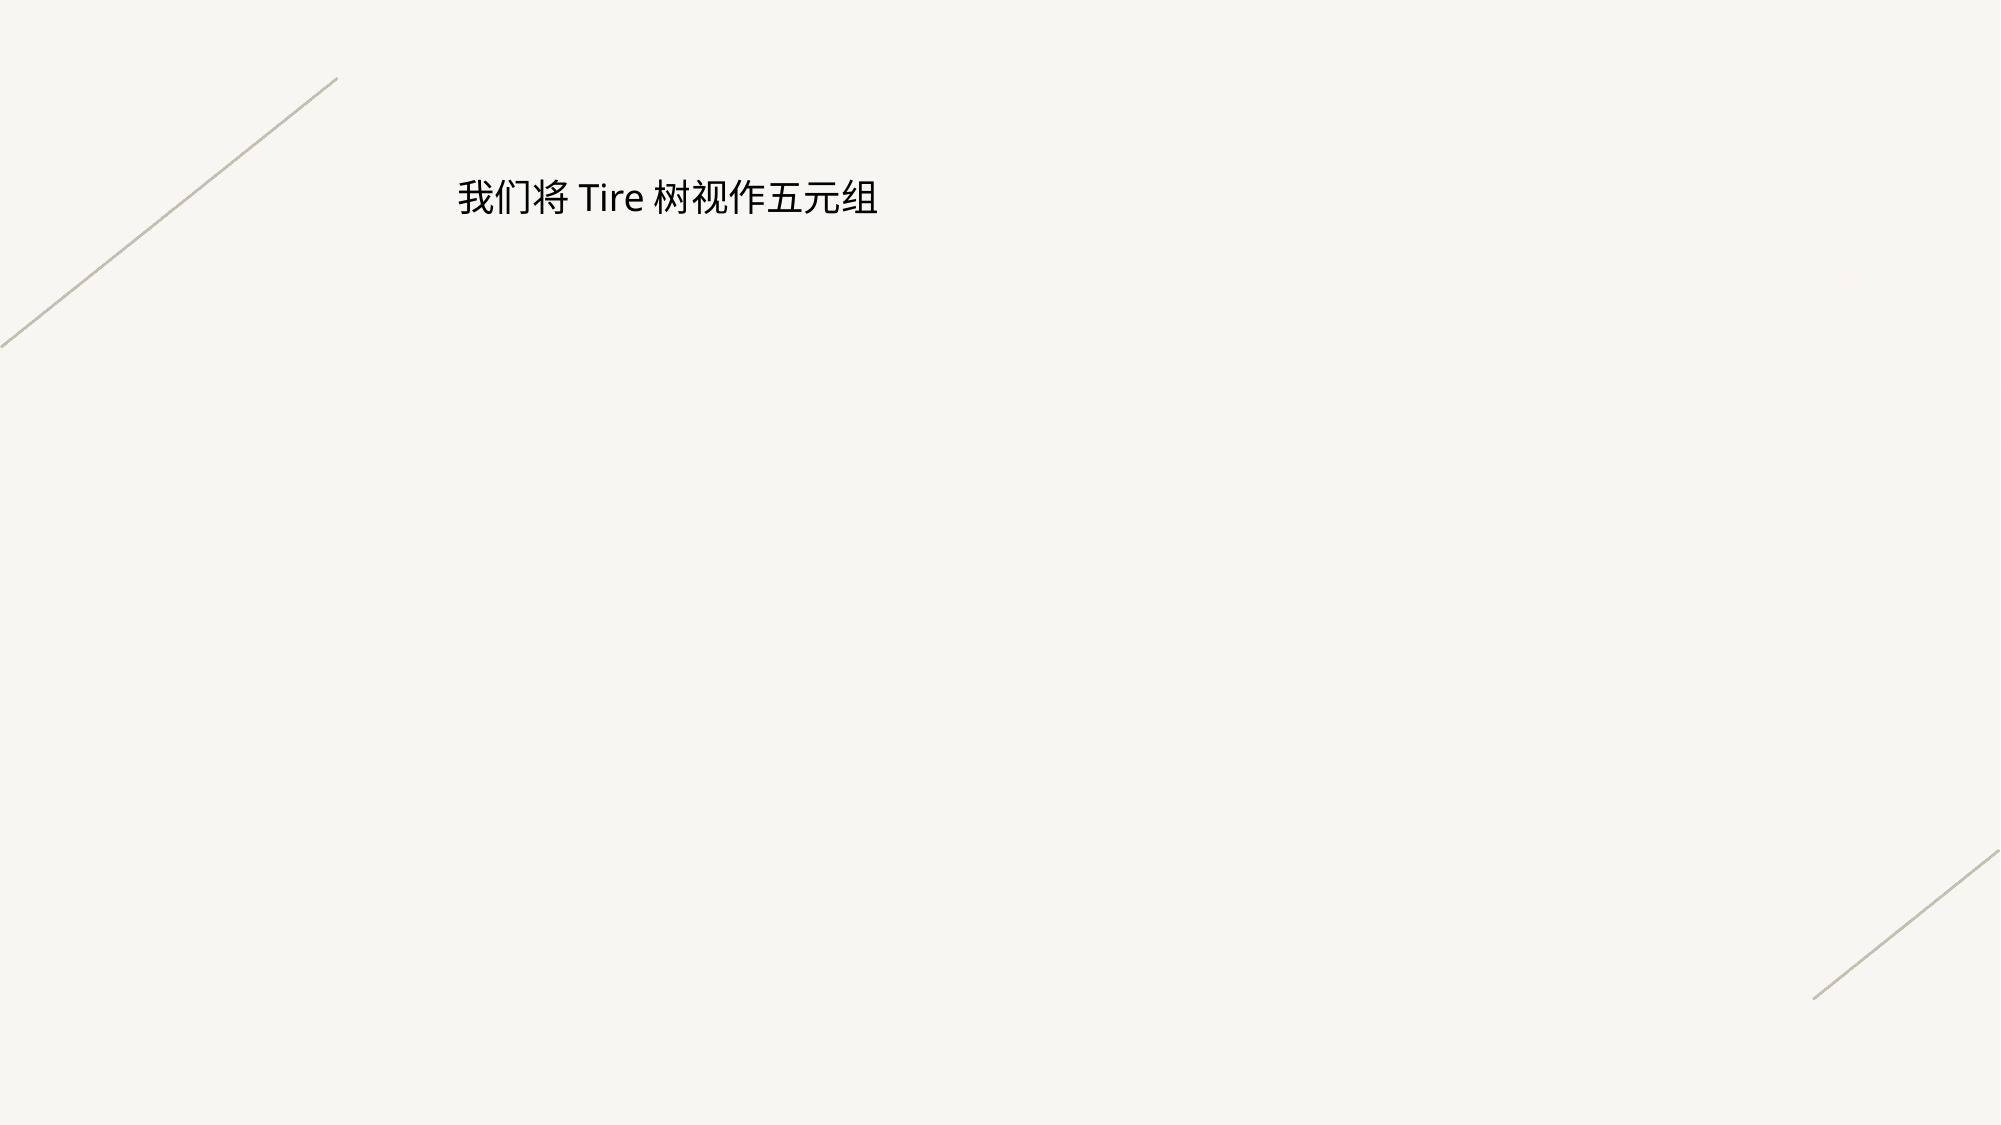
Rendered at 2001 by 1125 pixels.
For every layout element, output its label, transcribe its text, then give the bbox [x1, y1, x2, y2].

picture [1812, 849, 2000, 1000]
picture [0, 77, 338, 348]
text_box 我们将Tire树视作五元组 [442, 167, 894, 227]
